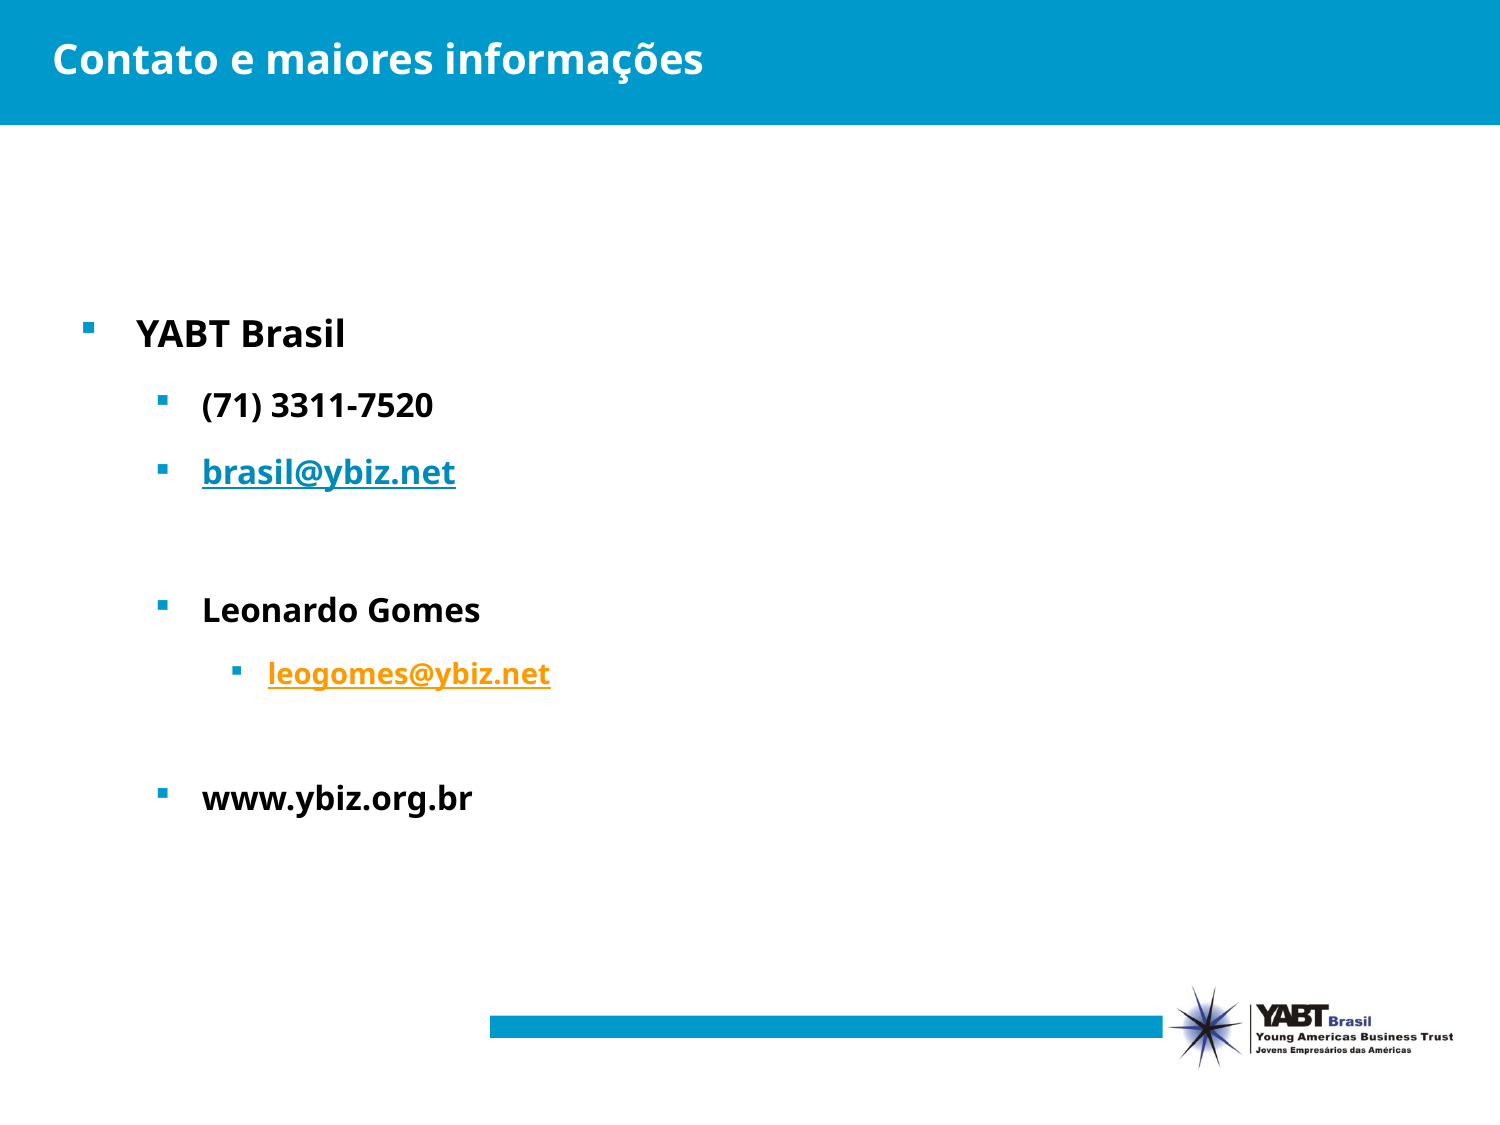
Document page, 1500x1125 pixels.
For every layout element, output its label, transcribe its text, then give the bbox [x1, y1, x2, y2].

picture [1166, 984, 1453, 1071]
title Contato e maiores informações [37, 24, 1438, 88]
text_box YABT Brasil (71) 3311-7520 brasil@ybiz.net Leonardo Gomes leogomes@ybiz.net www.ybiz.org.br [64, 302, 880, 905]
